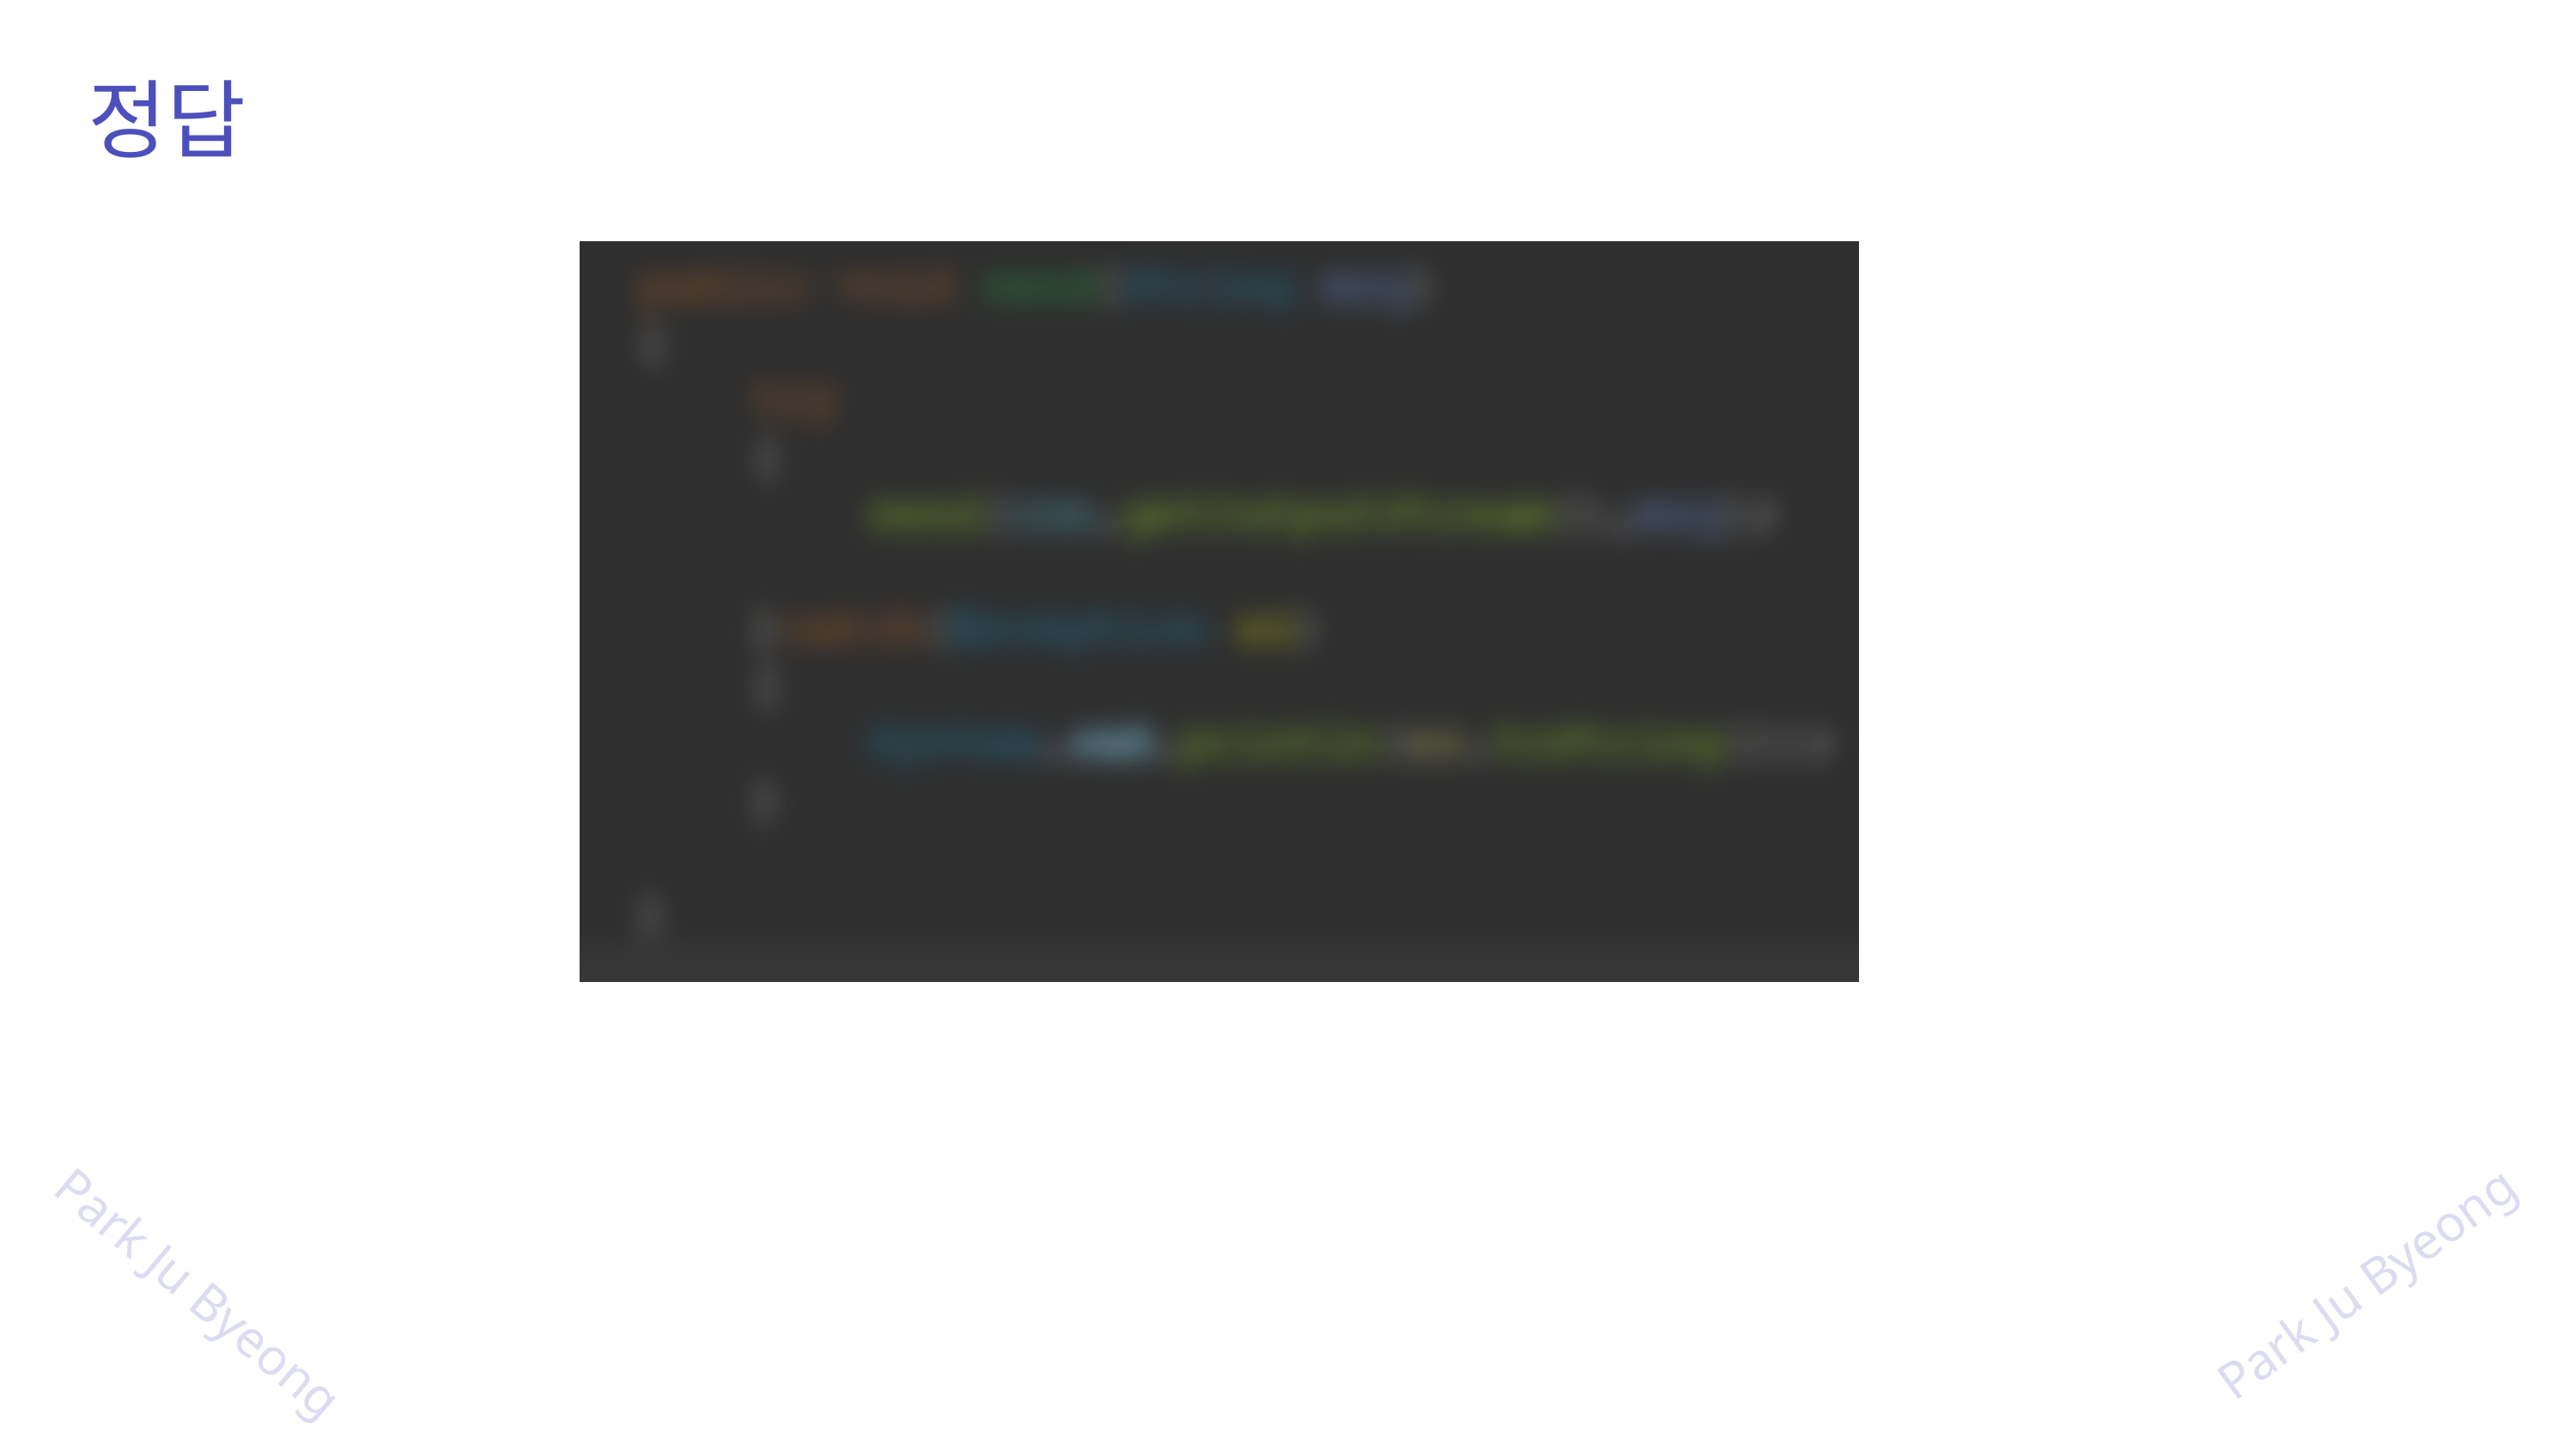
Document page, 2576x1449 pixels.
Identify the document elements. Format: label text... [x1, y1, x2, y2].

text_box 정답 [75, 58, 355, 175]
picture [579, 241, 1859, 982]
